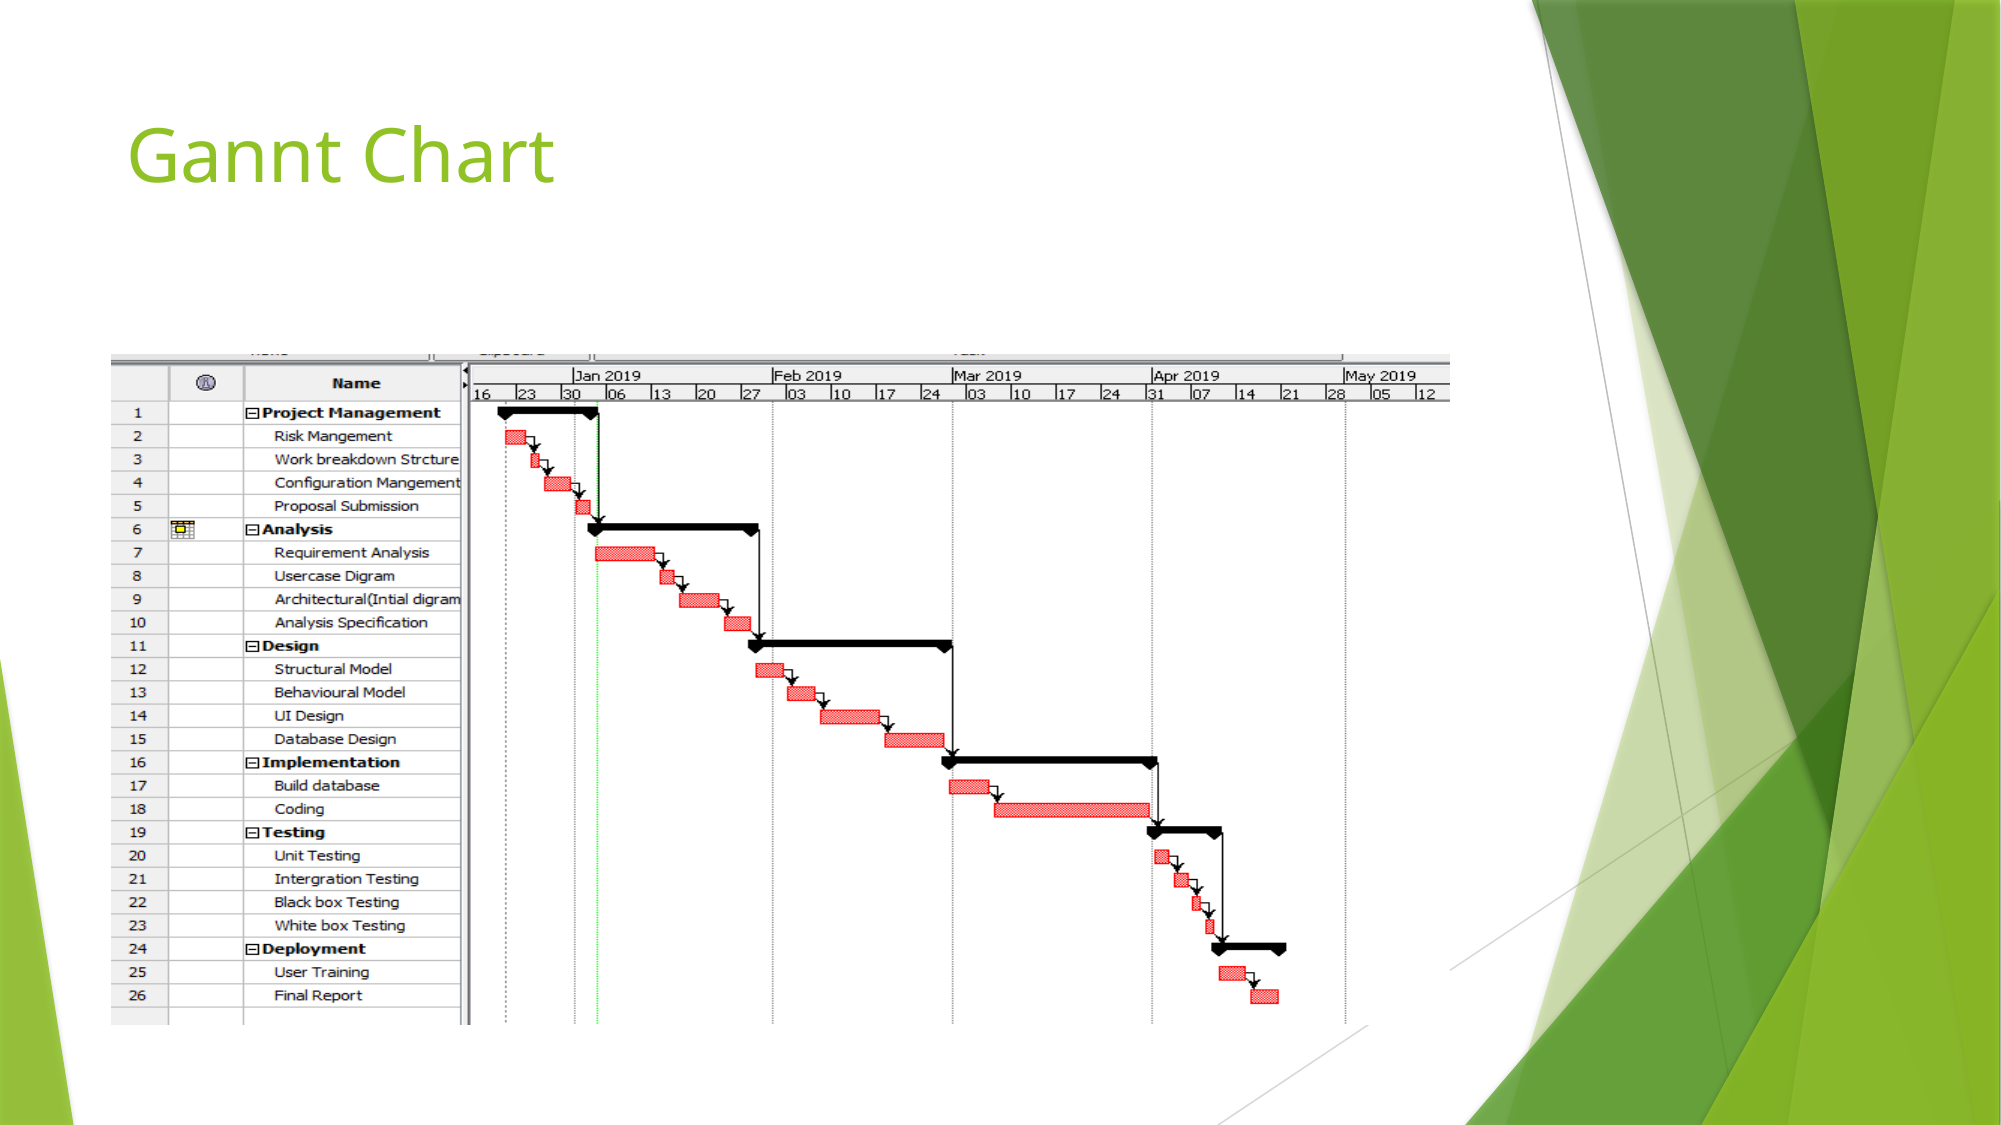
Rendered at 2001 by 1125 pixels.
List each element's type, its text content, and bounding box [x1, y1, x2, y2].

title Gannt Chart [111, 99, 1522, 317]
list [110, 353, 1451, 1026]
